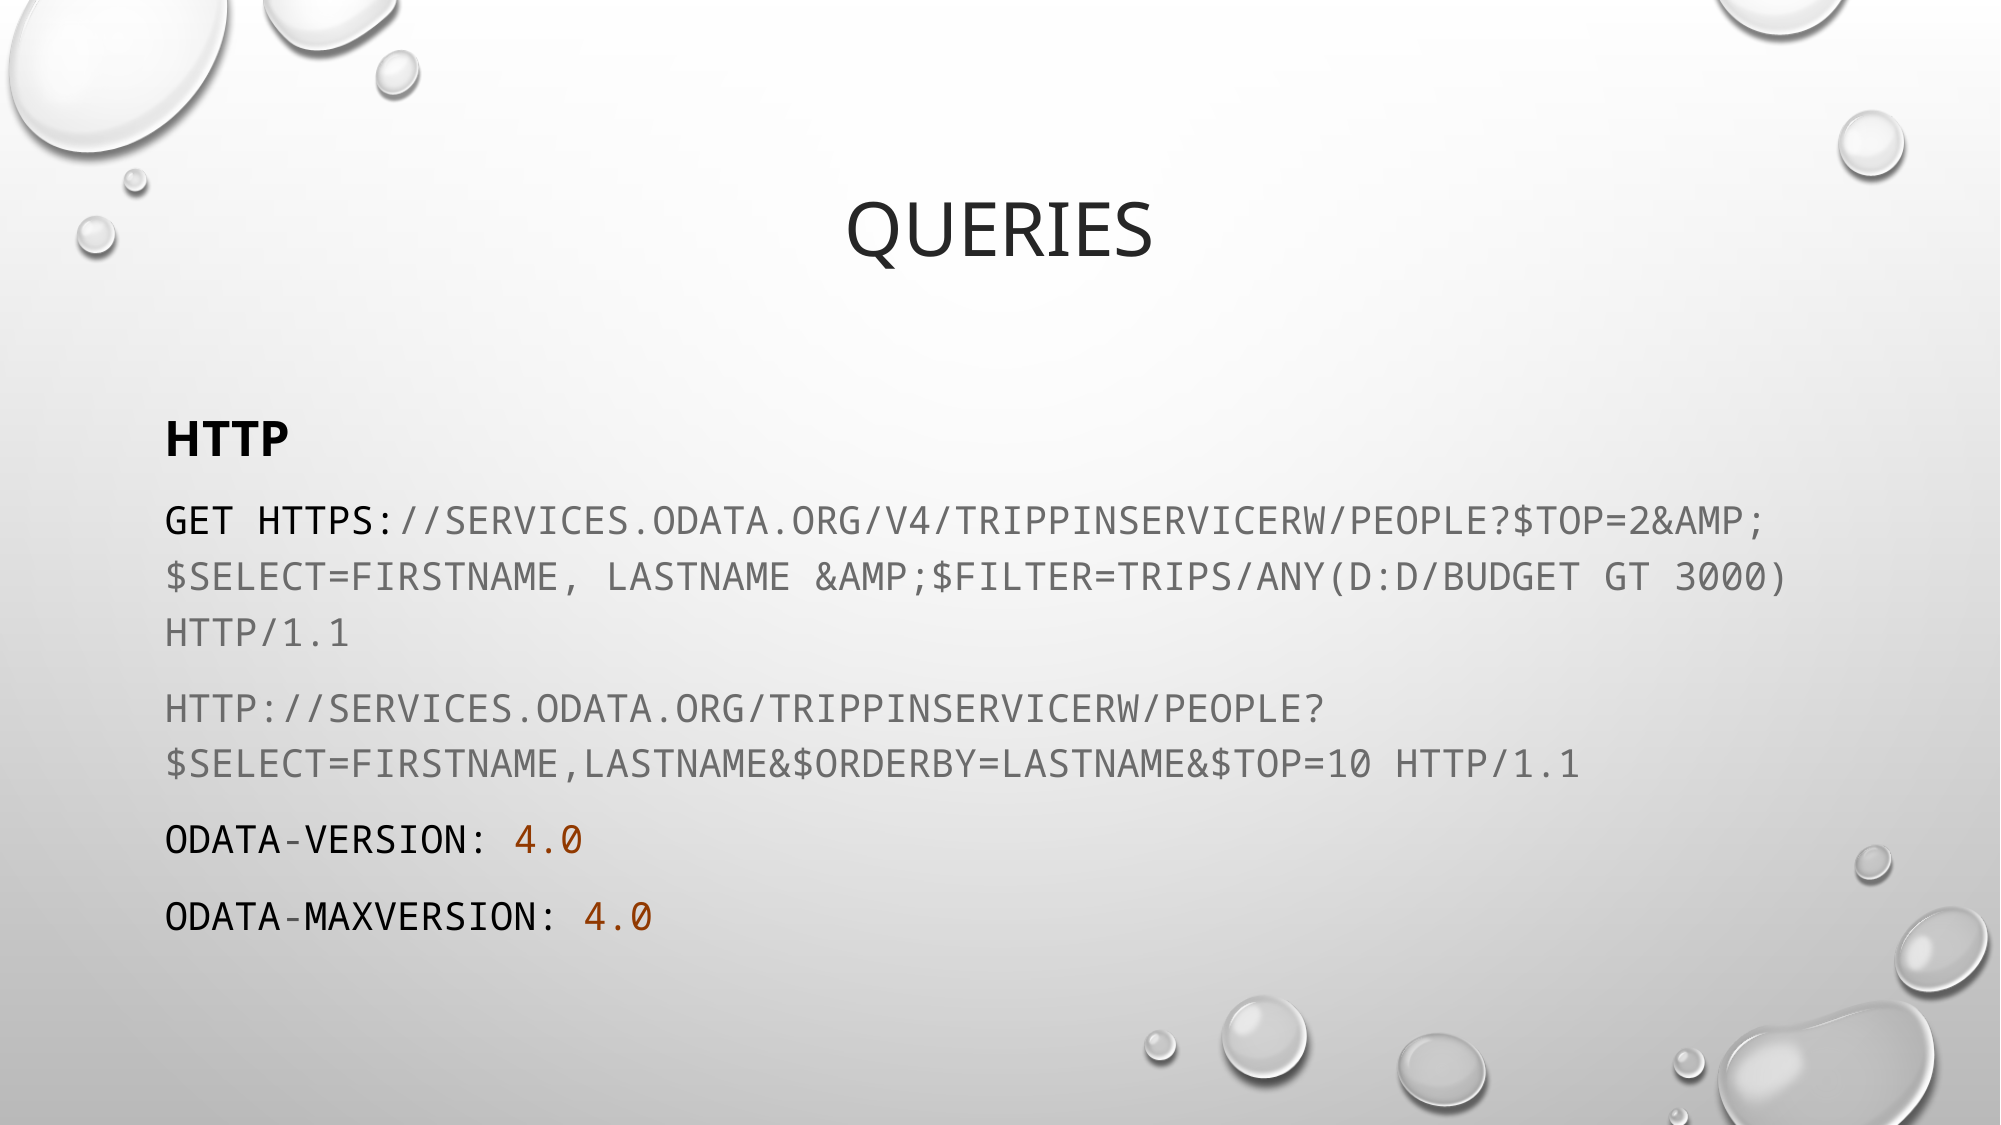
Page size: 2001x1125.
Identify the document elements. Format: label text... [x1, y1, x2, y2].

picture [0, 0, 2000, 1125]
title Queries [149, 101, 1851, 364]
list HTTP GET https://services.odata.org/v4/TripPinServiceRW/People?$top=2&amp;$select=FirstName, LastName &amp;$filter=Trips/any(d:d/Budget gt 3000) HTTP/1.1 http://services.odata.org/TripPinServiceRW/People?$select=FirstName,LastName&$orderby=LastName&$top=10 HTTP/1.1 OData-Version: 4.0 OData-MaxVersion: 4.0 [149, 388, 1911, 950]
